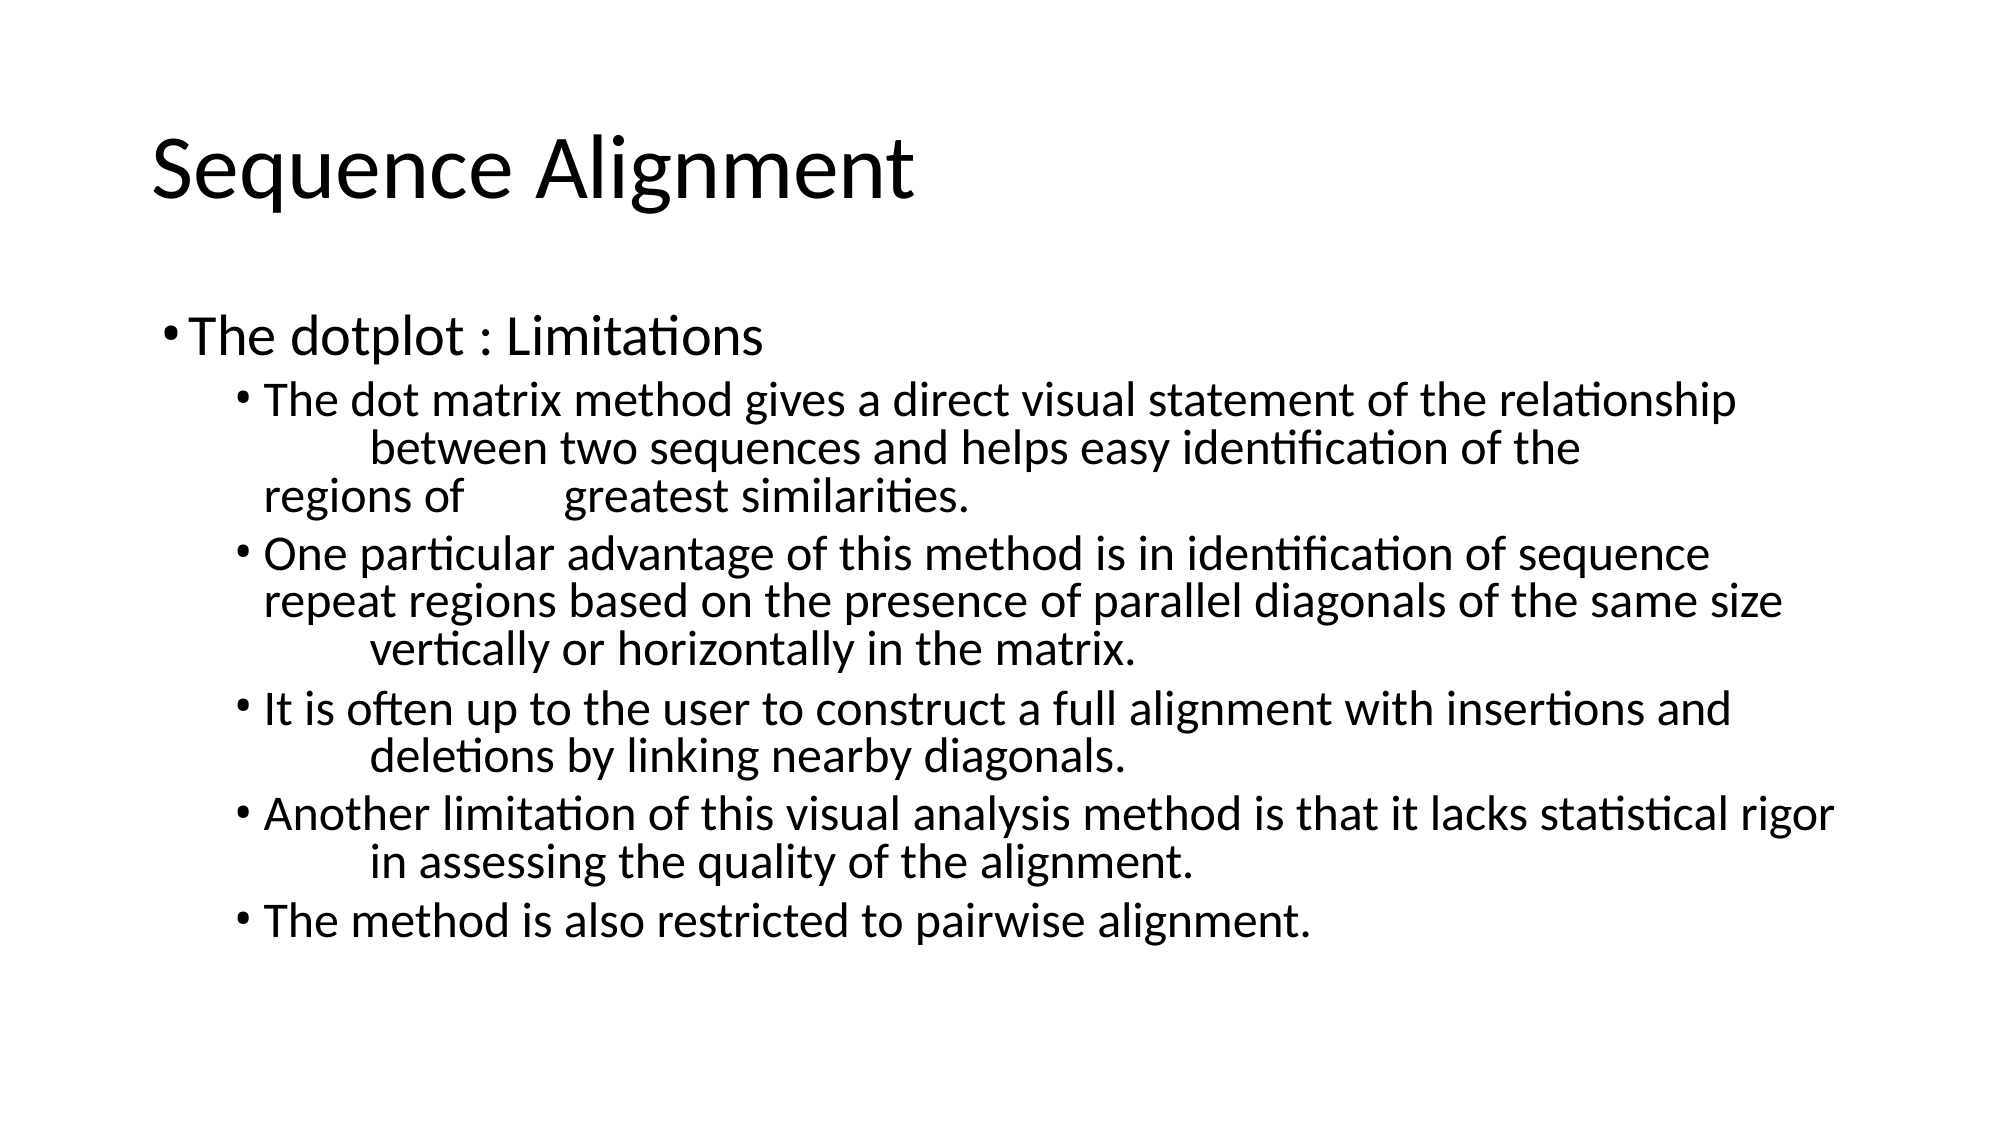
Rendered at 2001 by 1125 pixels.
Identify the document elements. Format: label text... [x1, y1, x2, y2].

title Sequence Alignment [149, 55, 1776, 295]
list The dotplot : Limitations The dot matrix method gives a direct visual statement of the relationship between two sequences and helps easy identification of the regions of greatest similarities. One particular advantage of this method is in identification of sequence repeat regions based on the presence of parallel diagonals of the same size vertically or horizontally in the matrix. It is often up to the user to construct a full alignment with insertions and deletions by linking nearby diagonals. Another limitation of this visual analysis method is that it lacks statistical rigor in assessing the quality of the alignment. The method is also restricted to pairwise alignment. [158, 295, 1840, 948]
